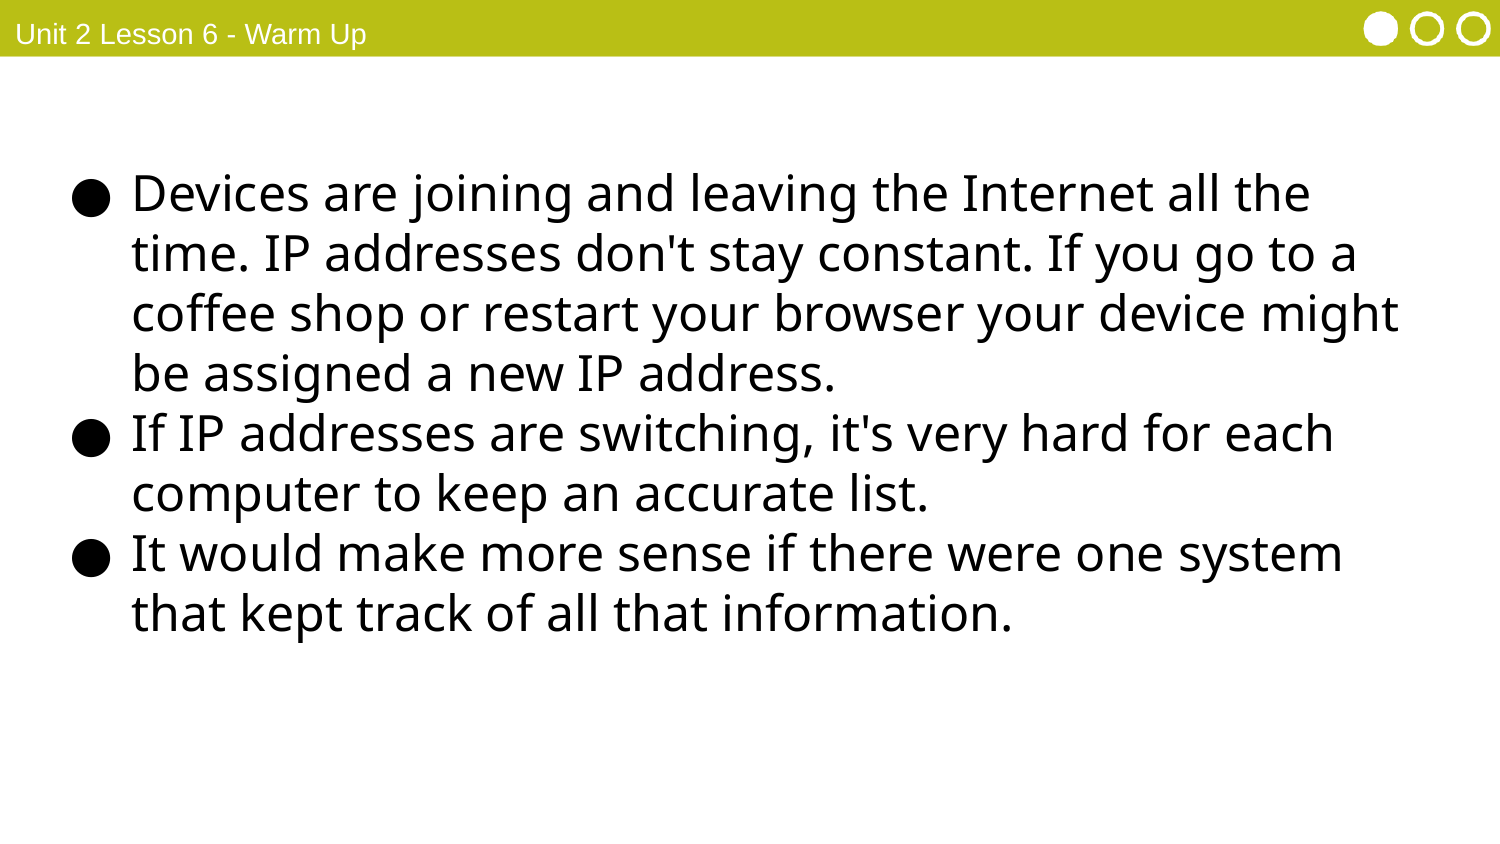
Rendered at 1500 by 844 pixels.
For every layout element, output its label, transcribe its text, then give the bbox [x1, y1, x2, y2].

text_box Unit 2 Lesson 6 - Warm Up [0, 0, 750, 58]
picture [0, 0, 1500, 844]
text_box Devices are joining and leaving the Internet all the time. IP addresses don't stay constant. If you go to a coffee shop or restart your browser your device might be assigned a new IP address. If IP addresses are switching, it's very hard for each computer to keep an accurate list. It would make more sense if there were one system that kept track of all that information. [41, 86, 1427, 500]
